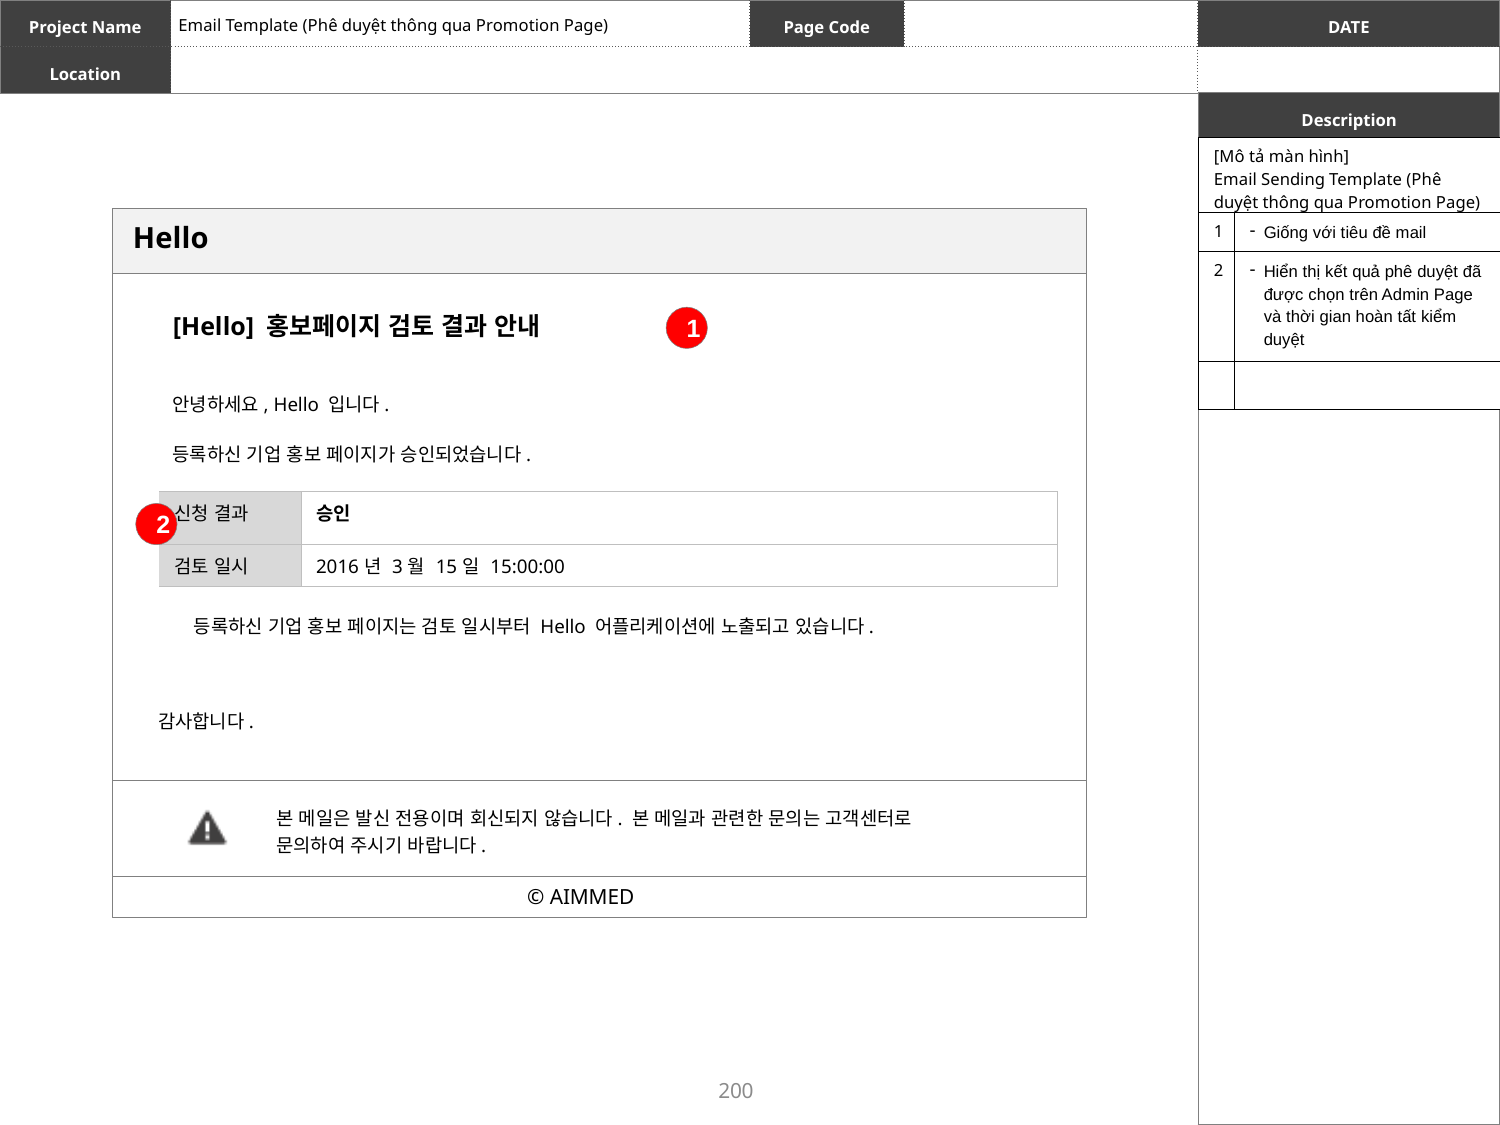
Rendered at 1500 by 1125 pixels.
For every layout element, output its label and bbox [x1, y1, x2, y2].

table_cell [302, 545, 1057, 586]
text_box [163, 7, 624, 42]
table_cell [1235, 213, 1500, 251]
table_cell [1199, 252, 1234, 361]
text_box [110, 206, 1089, 919]
table_cell [159, 545, 301, 586]
table_cell [1199, 213, 1234, 251]
table_header [1199, 138, 1500, 212]
table_cell [1199, 362, 1234, 409]
slide_number [561, 1061, 911, 1122]
table_header [302, 492, 1057, 544]
picture [178, 798, 238, 858]
table_cell [1235, 252, 1500, 361]
table_cell [1235, 362, 1500, 409]
table_header [159, 492, 301, 544]
